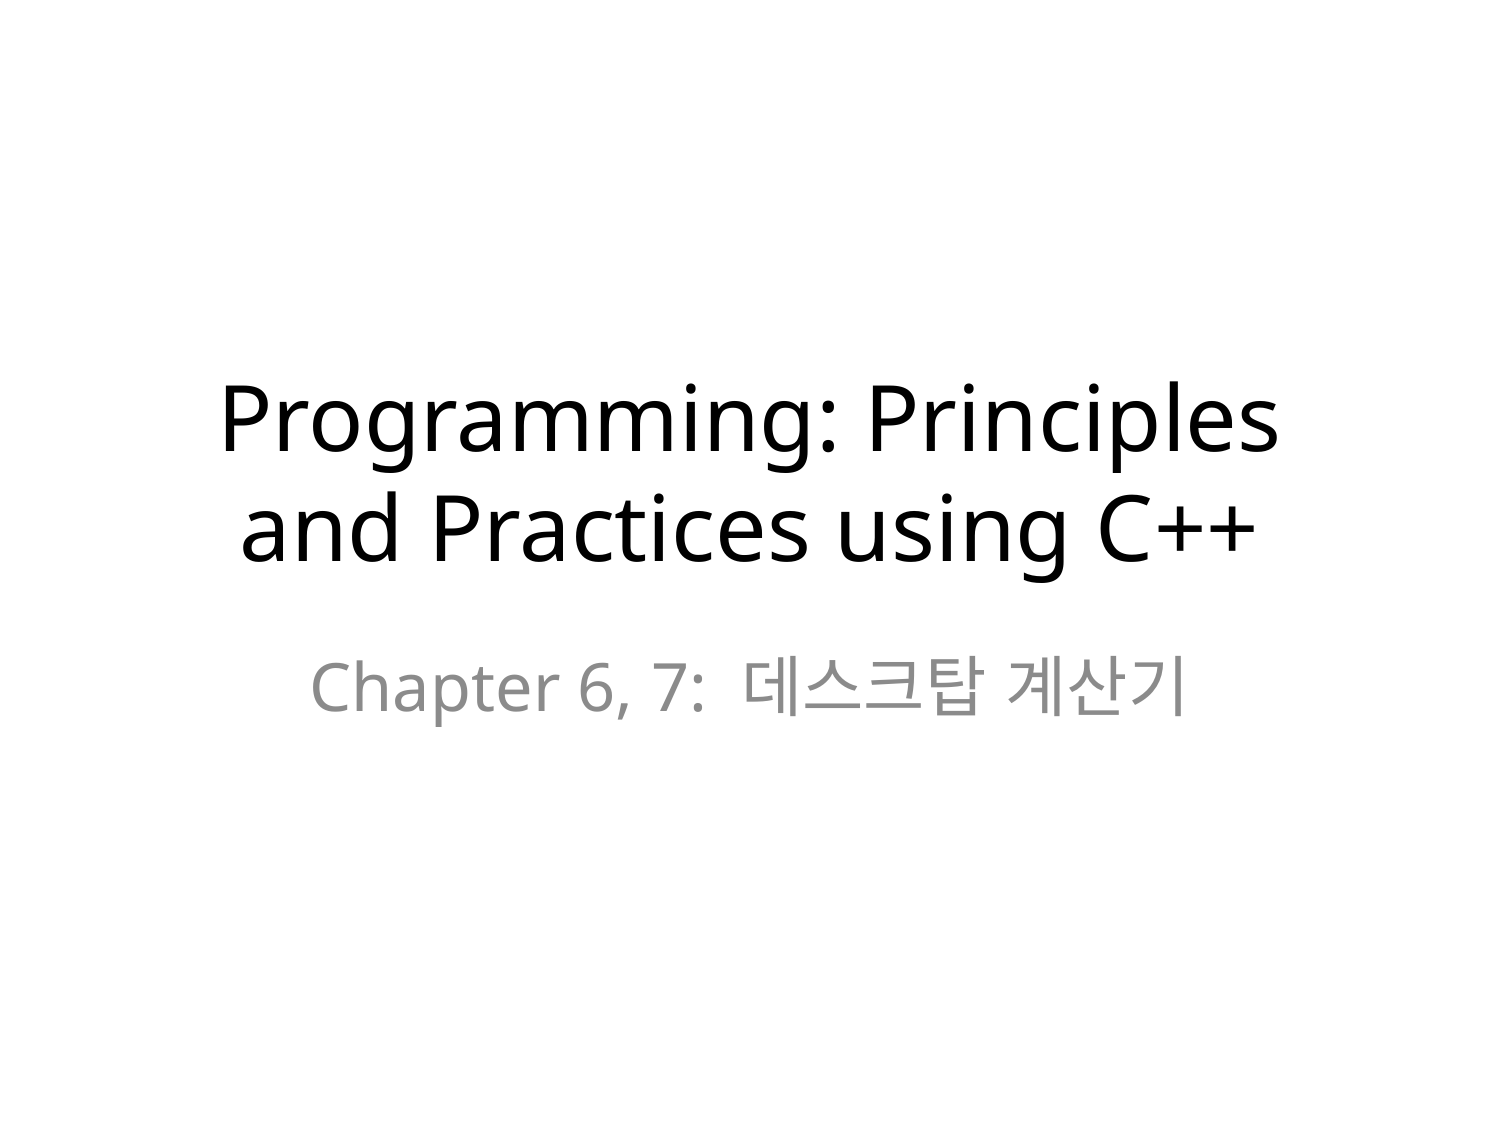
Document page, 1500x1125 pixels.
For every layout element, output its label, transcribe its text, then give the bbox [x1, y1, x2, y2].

title Programming: Principles and Practices using C++ [112, 349, 1388, 591]
subtitle Chapter 6, 7: 데스크탑 계산기 [225, 637, 1275, 925]
